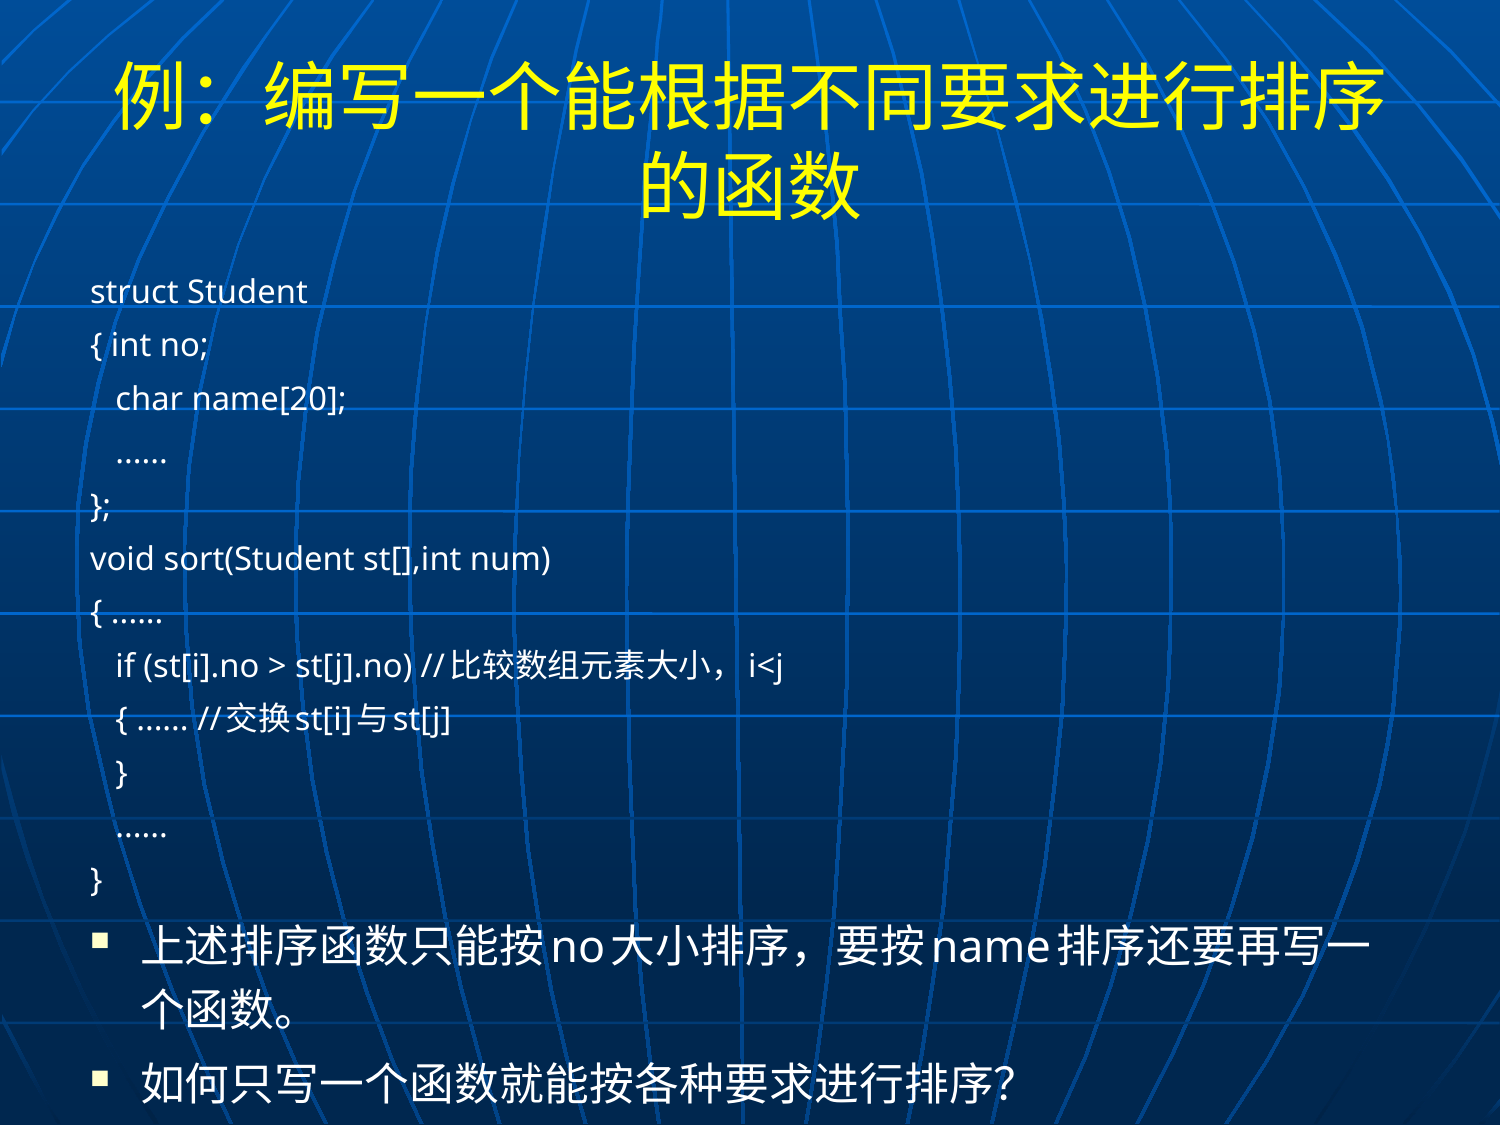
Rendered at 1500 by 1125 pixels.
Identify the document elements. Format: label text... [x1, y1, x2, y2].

list struct Student { int no; char name[20]; ...... }; void sort(Student st[],int num) { ...... if (st[i].no > st[j].no) //比较数组元素大小，i<j { ...... //交换st[i]与st[j] } ...... } 上述排序函数只能按no大小排序，要按name排序还要再写一个函数。 如何只写一个函数就能按各种要求进行排序？ [75, 255, 1425, 1118]
title 例：编写一个能根据不同要求进行排序的函数 [75, 45, 1425, 233]
